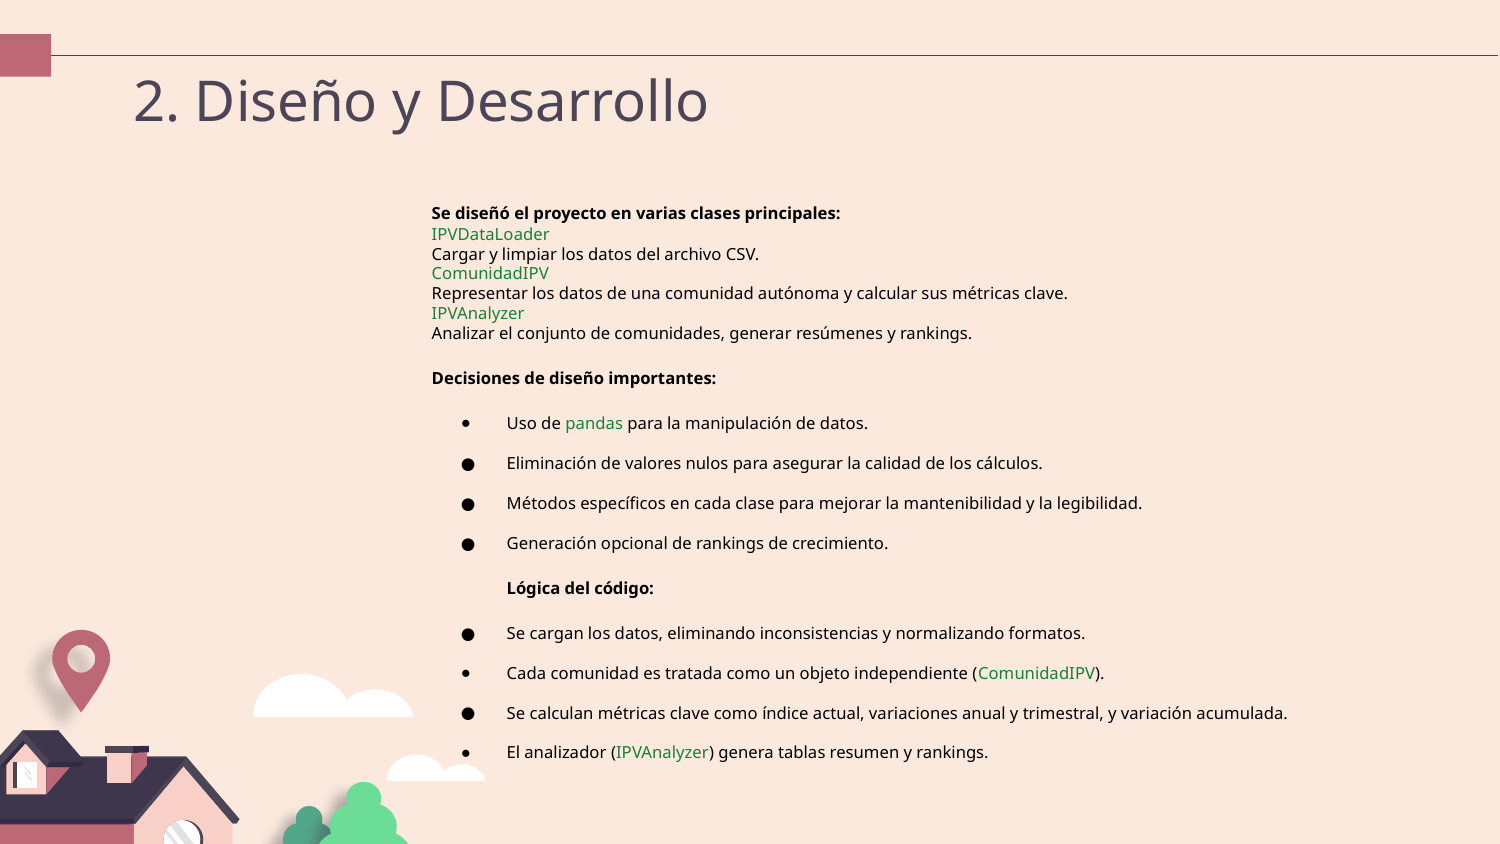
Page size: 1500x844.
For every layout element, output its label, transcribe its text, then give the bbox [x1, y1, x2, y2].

title 2. Diseño y Desarrollo [118, 49, 1260, 144]
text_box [253, 673, 486, 782]
list Se diseñó el proyecto en varias clases principales: IPVDataLoader Cargar y limpiar los datos del archivo CSV. ComunidadIPV Representar los datos de una comunidad autónoma y calcular sus métricas clave. IPVAnalyzer Analizar el conjunto de comunidades, generar resúmenes y rankings. Decisiones de diseño importantes: Uso de pandas para la manipulación de datos. Eliminación de valores nulos para asegurar la calidad de los cálculos. Métodos específicos en cada clase para mejorar la mantenibilidad y la legibilidad. Generación opcional de rankings de crecimiento. Lógica del código: Se cargan los datos, eliminando inconsistencias y normalizando formatos. Cada comunidad es tratada como un objeto independiente (ComunidadIPV). Se calculan métricas clave como índice actual, variaciones anual y trimestral, y variación acumulada. El analizador (IPVAnalyzer) genera tablas resumen y rankings. [416, 188, 1425, 486]
